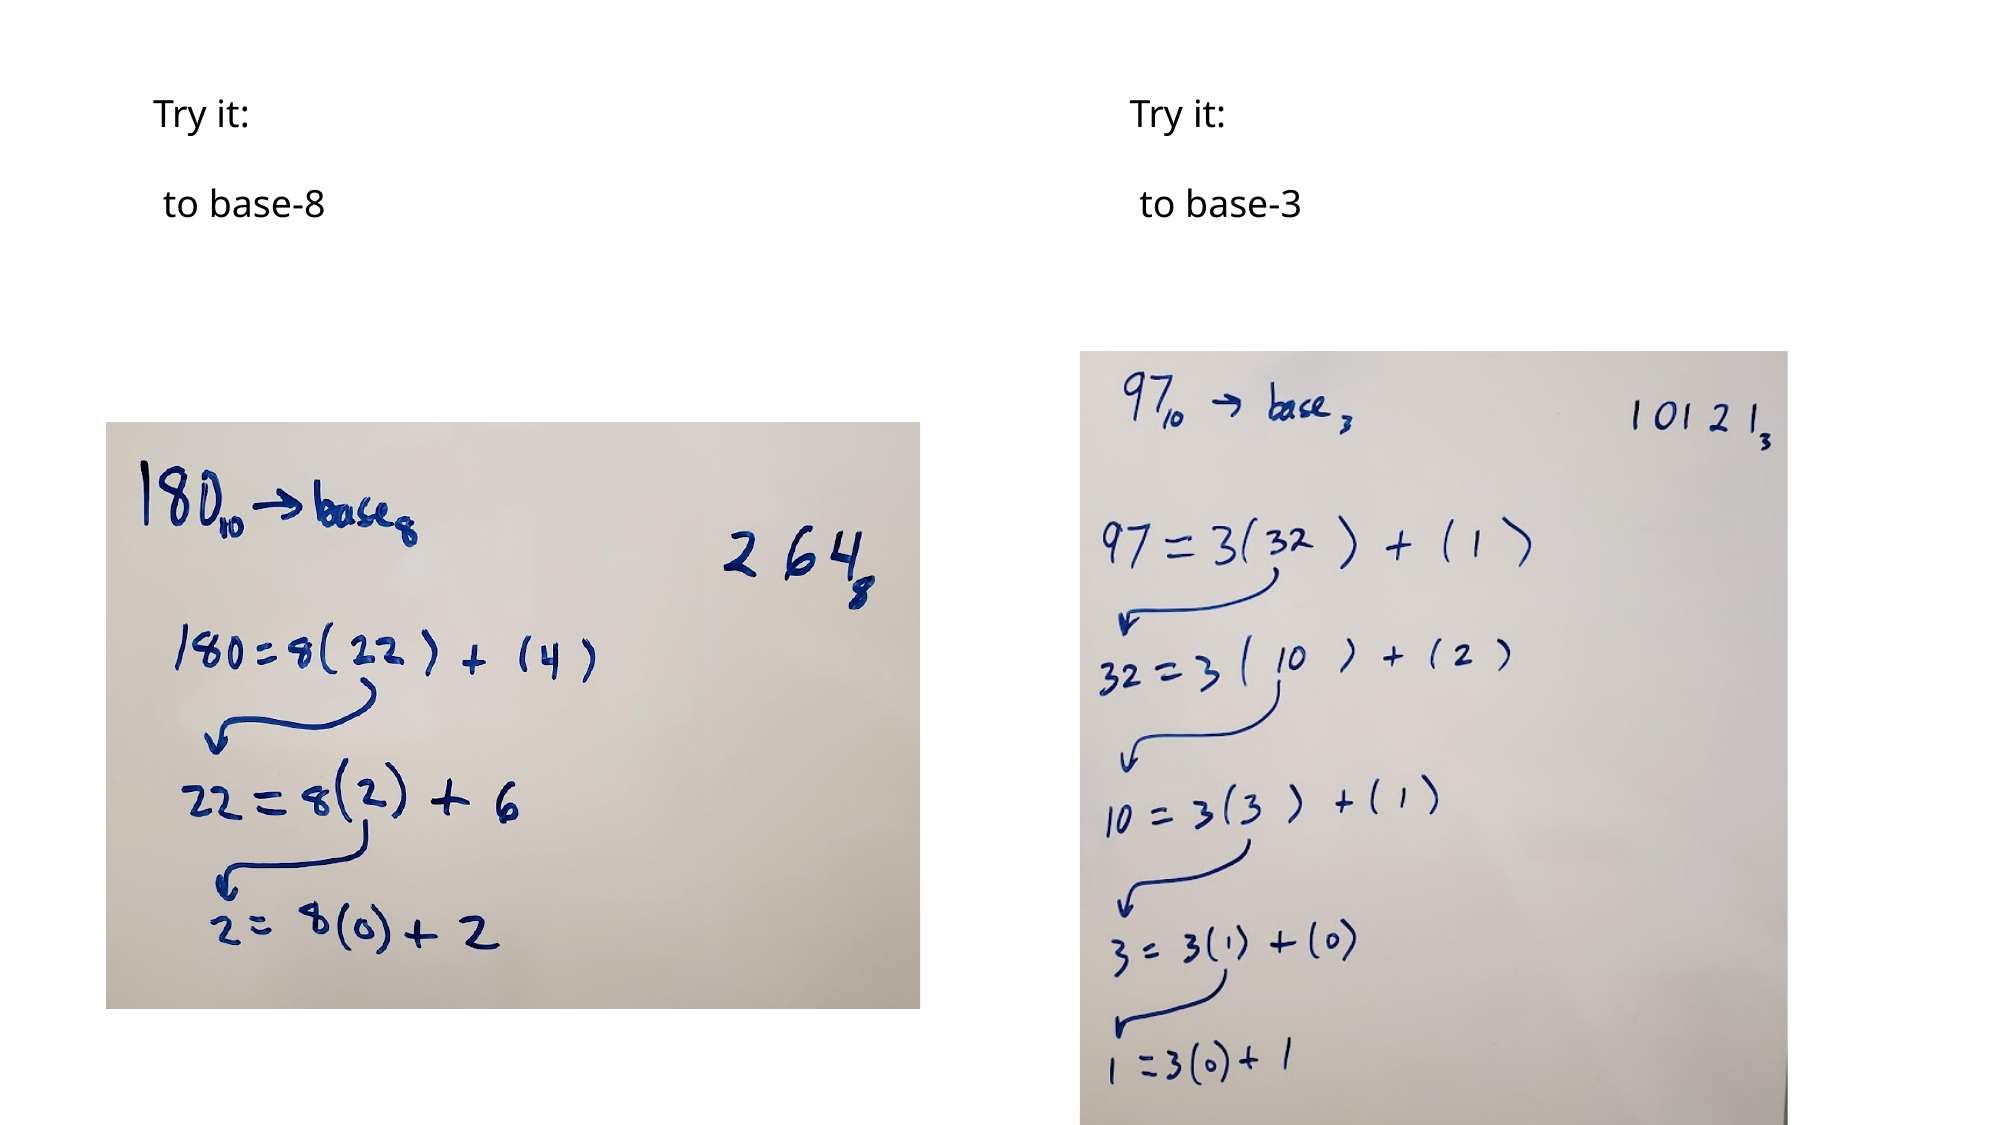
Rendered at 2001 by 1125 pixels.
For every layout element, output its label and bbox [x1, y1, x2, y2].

list [105, 422, 921, 1009]
picture [1079, 351, 1788, 1125]
